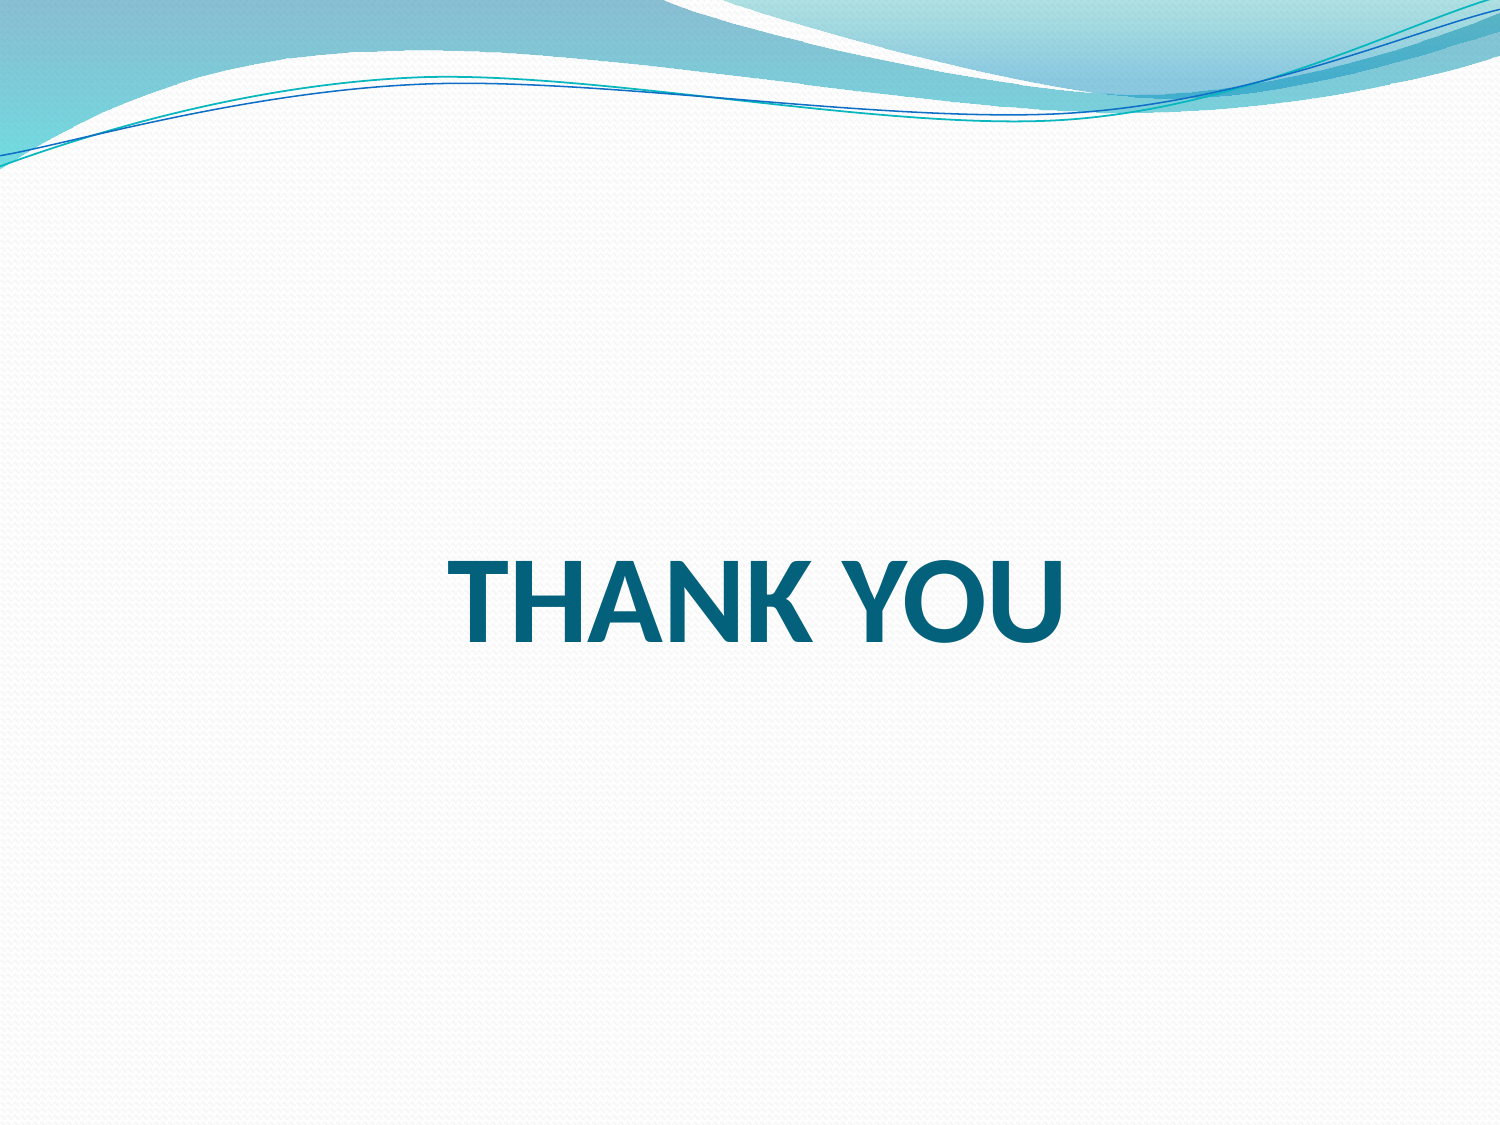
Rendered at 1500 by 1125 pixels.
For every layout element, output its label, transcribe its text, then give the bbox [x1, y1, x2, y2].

title THANK YOU [76, 479, 1440, 668]
